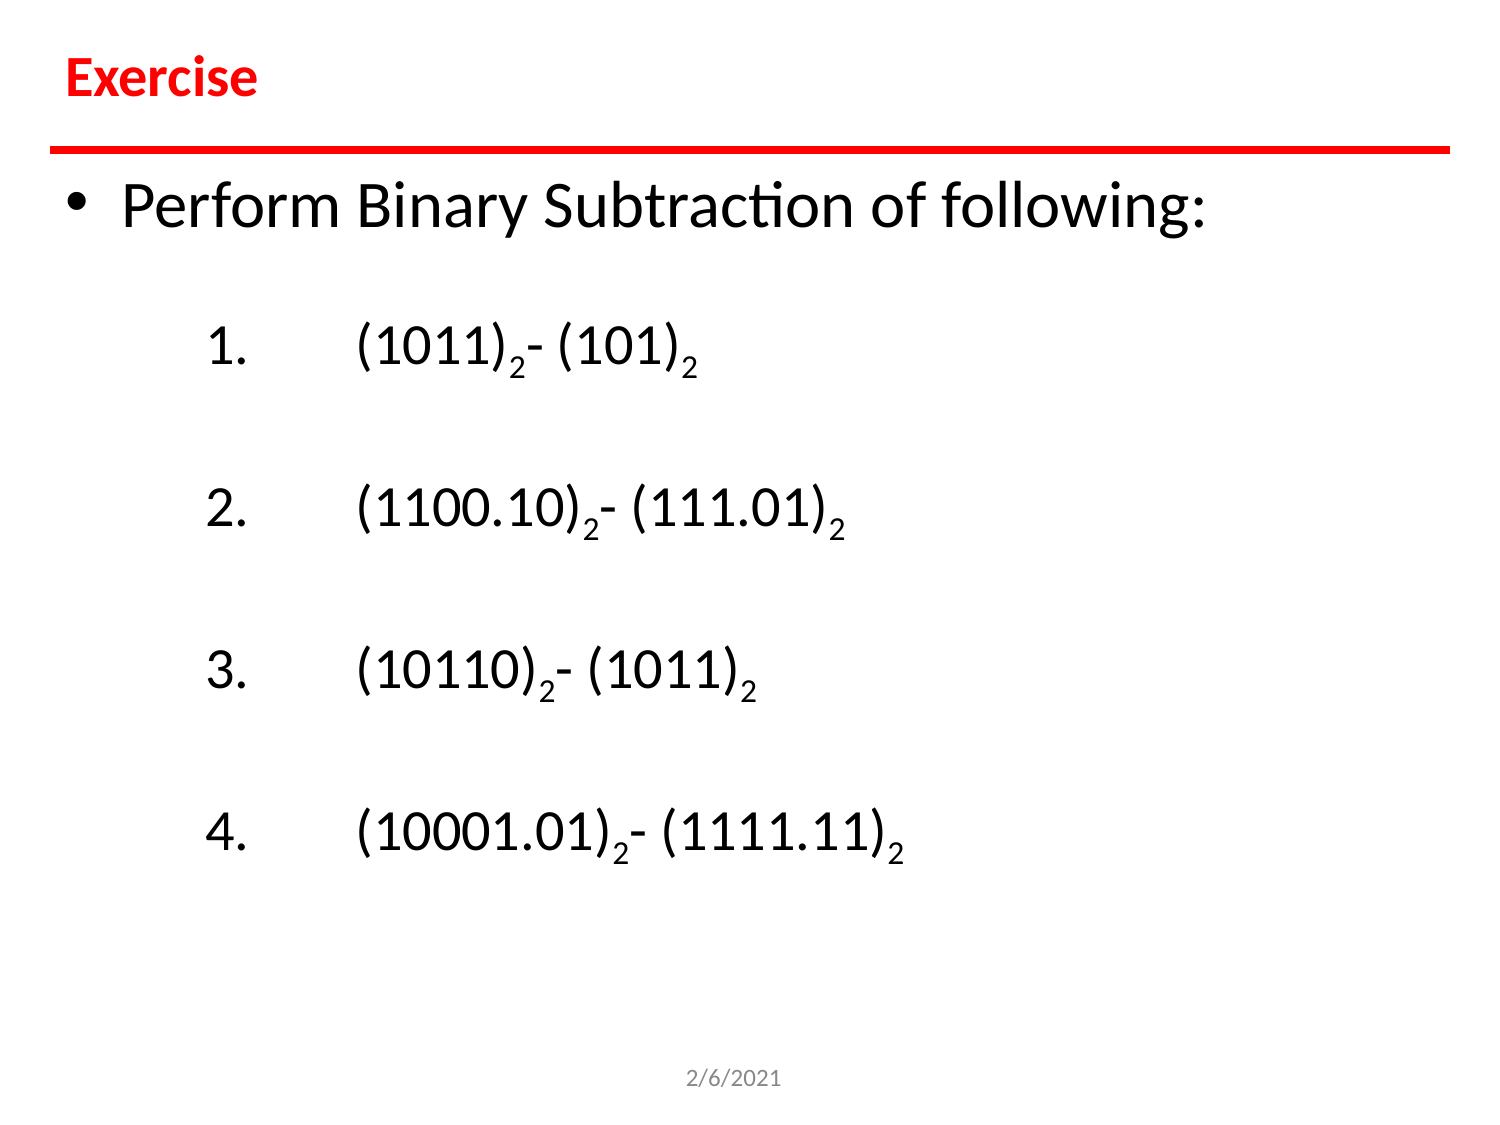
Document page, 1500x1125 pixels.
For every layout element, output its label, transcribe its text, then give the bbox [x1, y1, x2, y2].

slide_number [683, 1060, 817, 1090]
text_box Exercise Perform Binary Subtraction of following: 1. (1011)2- (101)2 2. (1100.10)2- (111.01)2 3. (10110)2- (1011)2 4. (10001.01)2- (1111.11)2 [50, 36, 1226, 841]
